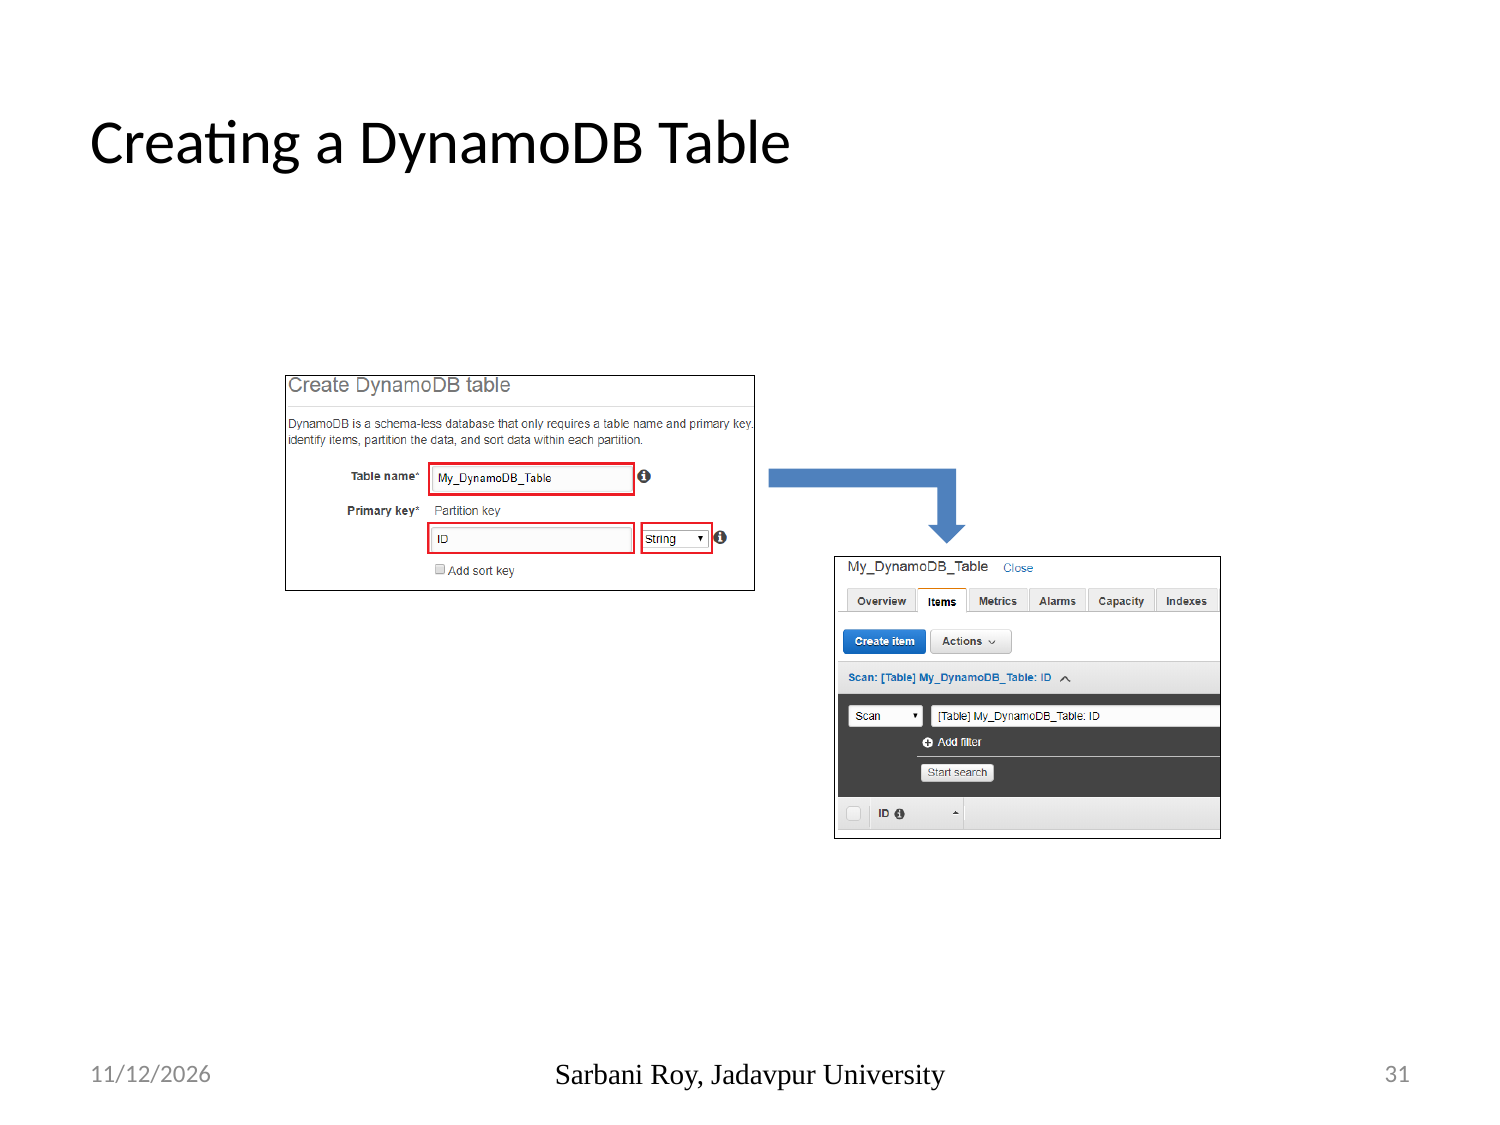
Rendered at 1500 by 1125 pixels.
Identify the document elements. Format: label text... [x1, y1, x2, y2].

text_box [766, 466, 968, 546]
title Creating a DynamoDB Table [75, 45, 1425, 233]
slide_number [75, 1042, 425, 1103]
picture [834, 556, 1221, 839]
picture [285, 374, 755, 591]
slide_number 31 [1074, 1042, 1425, 1103]
footer Sarbani Roy, Jadavpur University [512, 1042, 988, 1103]
